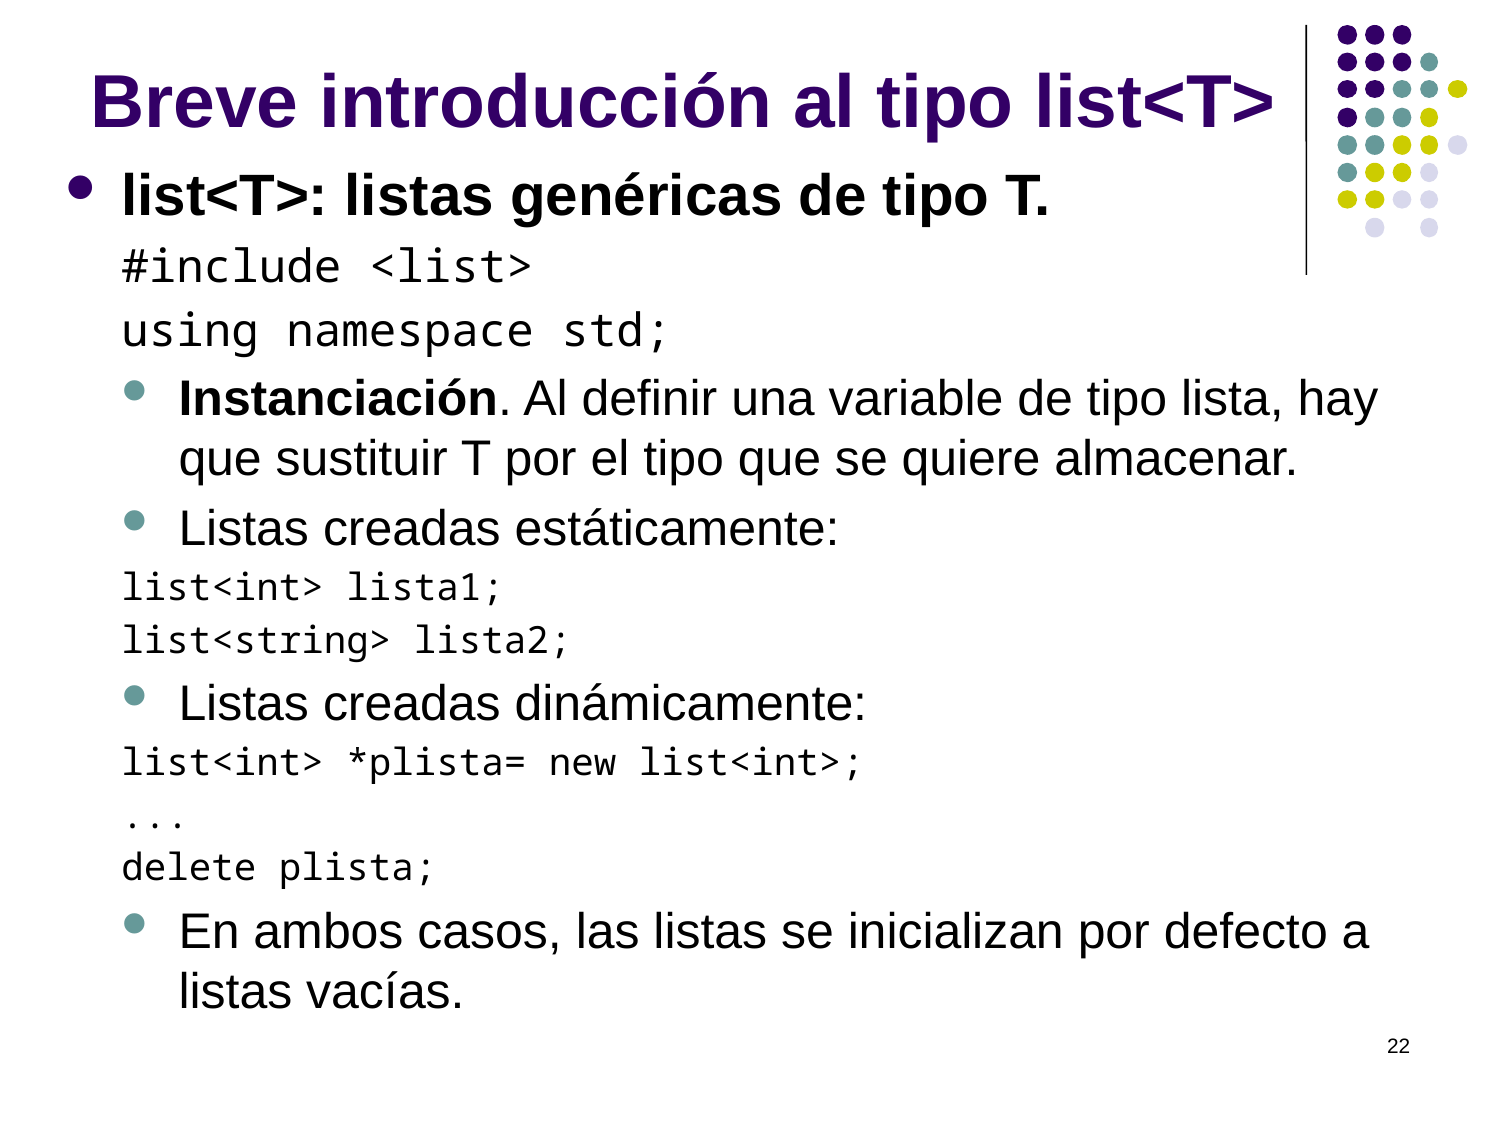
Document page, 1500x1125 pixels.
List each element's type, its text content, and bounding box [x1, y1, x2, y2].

slide_number 22 [1074, 1024, 1426, 1101]
list list<T>: listas genéricas de tipo T. #include <list> using namespace std; Instanciación. Al definir una variable de tipo lista, hay que sustituir T por el tipo que se quiere almacenar. Listas creadas estáticamente: list<int> lista1; list<string> lista2; Listas creadas dinámicamente: list<int> *plista= new list<int>; ... delete plista; En ambos casos, las listas se inicializan por defecto a listas vacías. [50, 149, 1450, 1038]
title Breve introducción al tipo list<T> [75, 20, 1313, 149]
